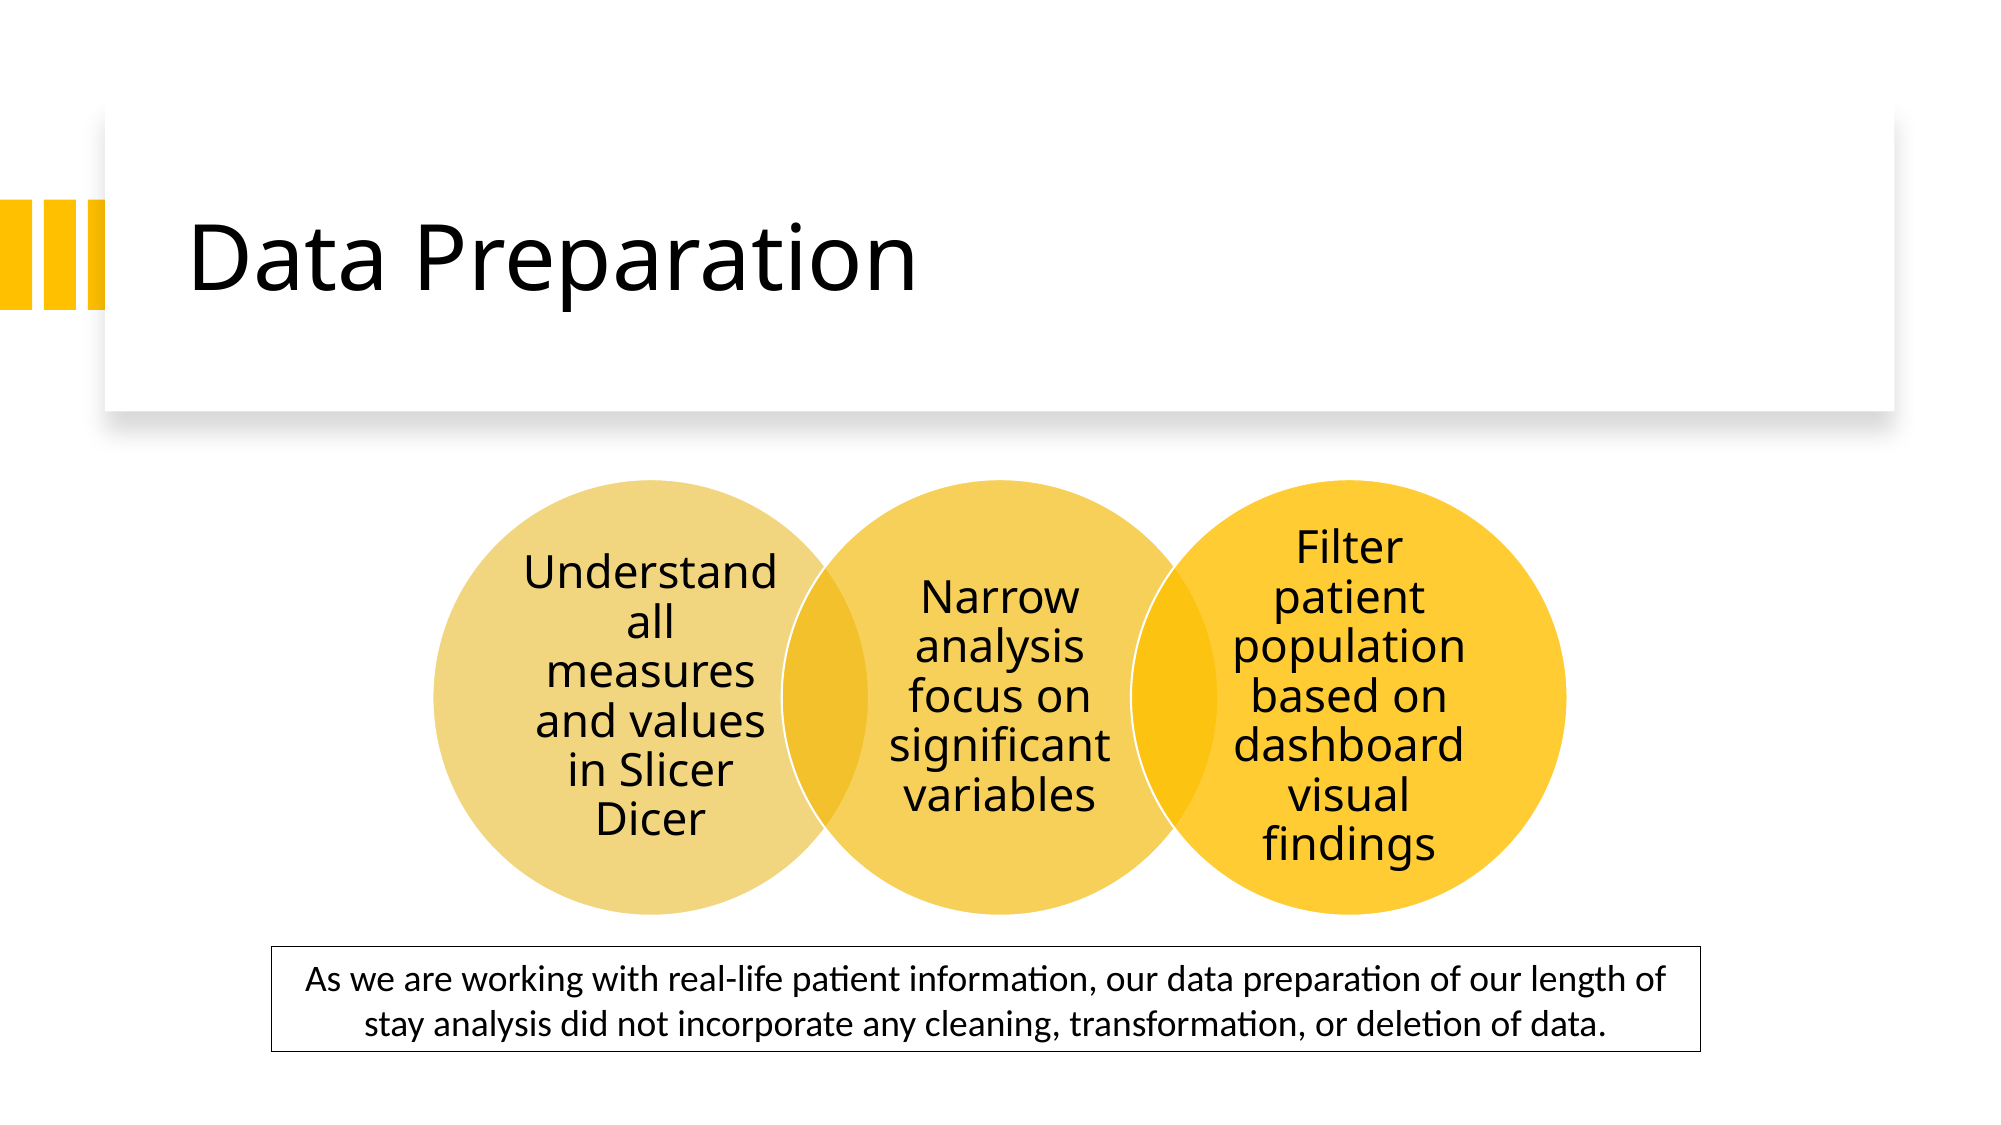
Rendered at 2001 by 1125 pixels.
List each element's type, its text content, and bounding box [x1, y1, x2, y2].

title Data Preparation [171, 132, 1803, 388]
text_box [104, 100, 1895, 412]
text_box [0, 199, 120, 311]
text_box As we are working with real-life patient information, our data preparation of our length of stay analysis did not incorporate any cleaning, transformation, or deletion of data. [271, 946, 1701, 1052]
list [431, 468, 1569, 927]
